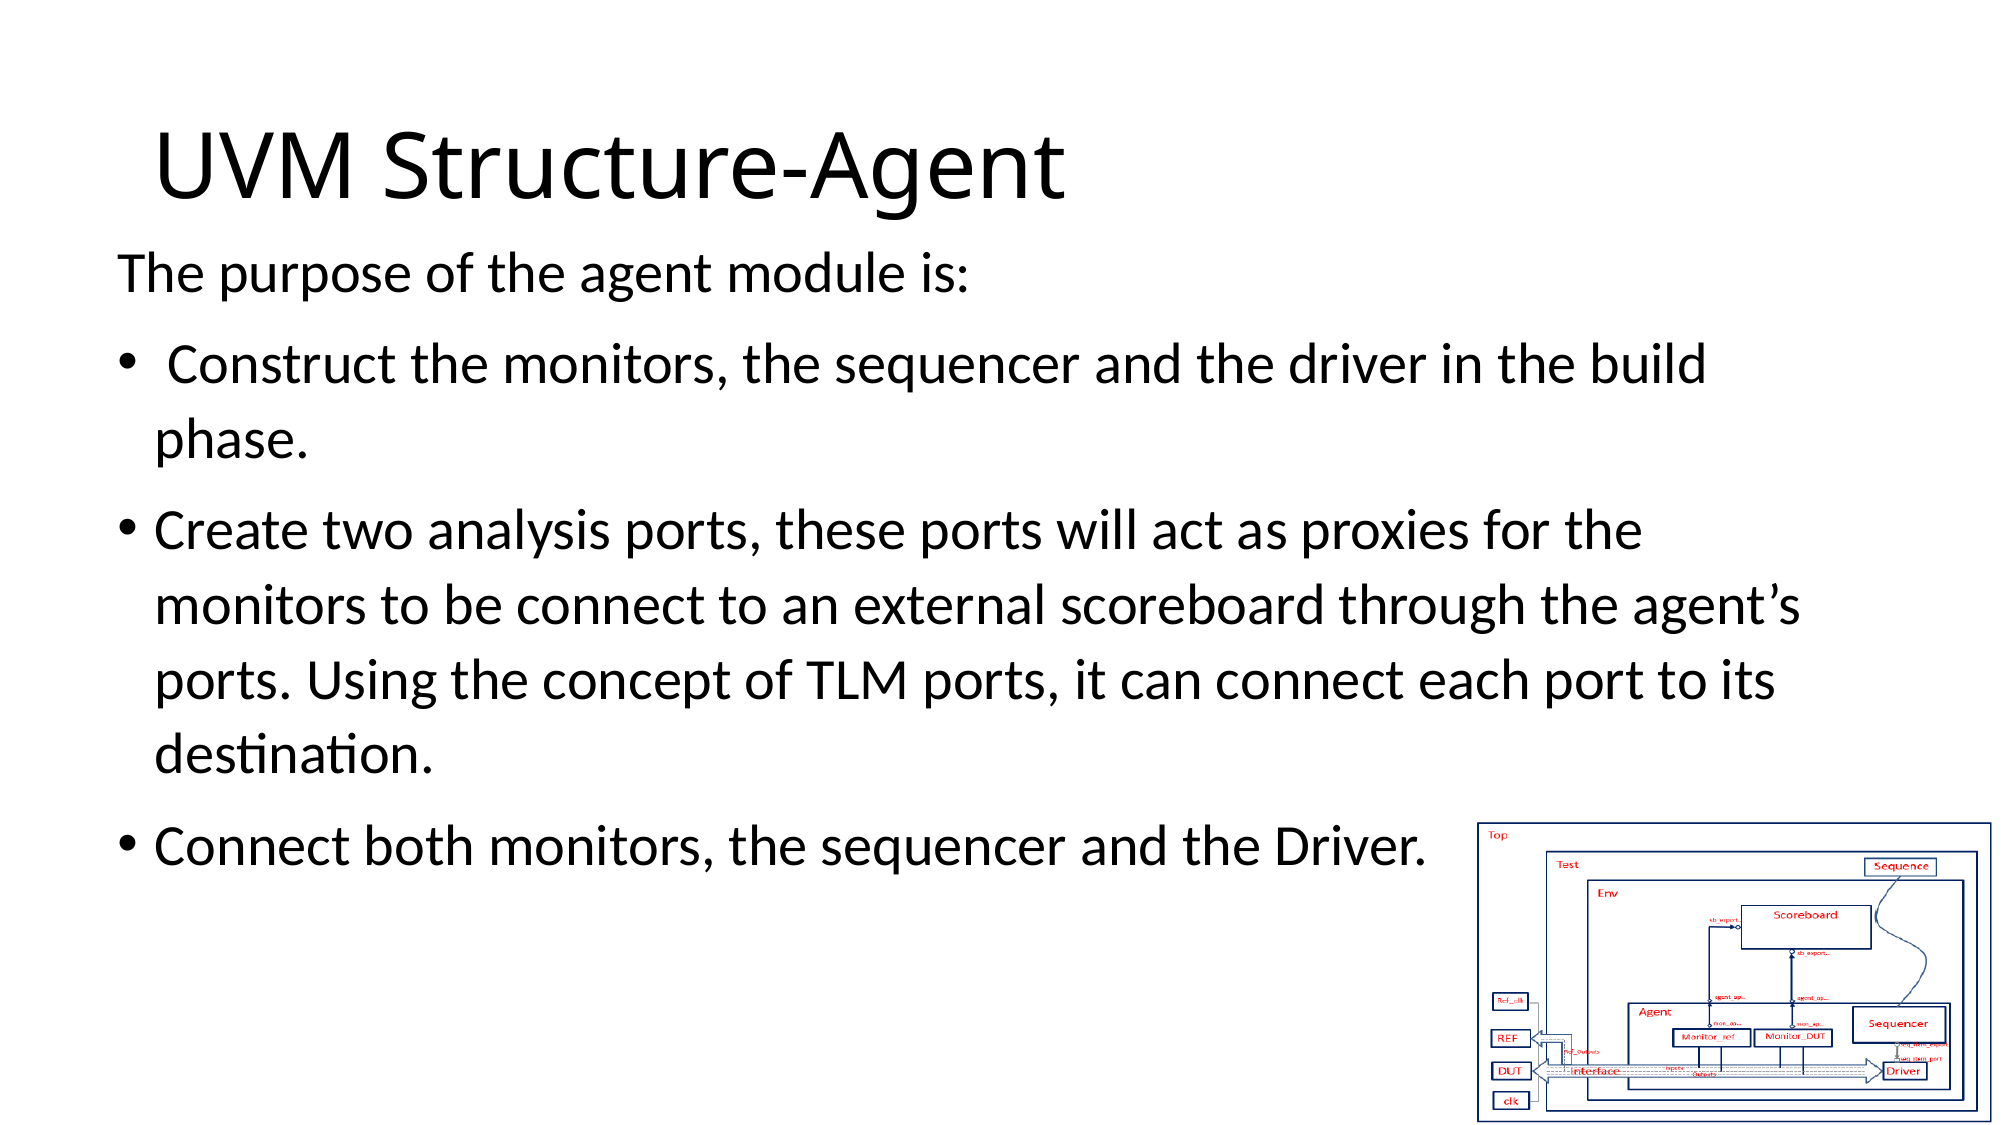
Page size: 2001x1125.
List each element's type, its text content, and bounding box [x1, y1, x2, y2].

picture [1458, 820, 2000, 1125]
list The purpose of the agent module is: Construct the monitors, the sequencer and the driver in the build phase. Create two analysis ports, these ports will act as proxies for the monitors to be connect to an external scoreboard through the agent’s ports. Using the concept of TLM ports, it can connect each port to its destination. Connect both monitors, the sequencer and the Driver. [102, 221, 1828, 936]
title UVM Structure-Agent [137, 59, 1863, 278]
